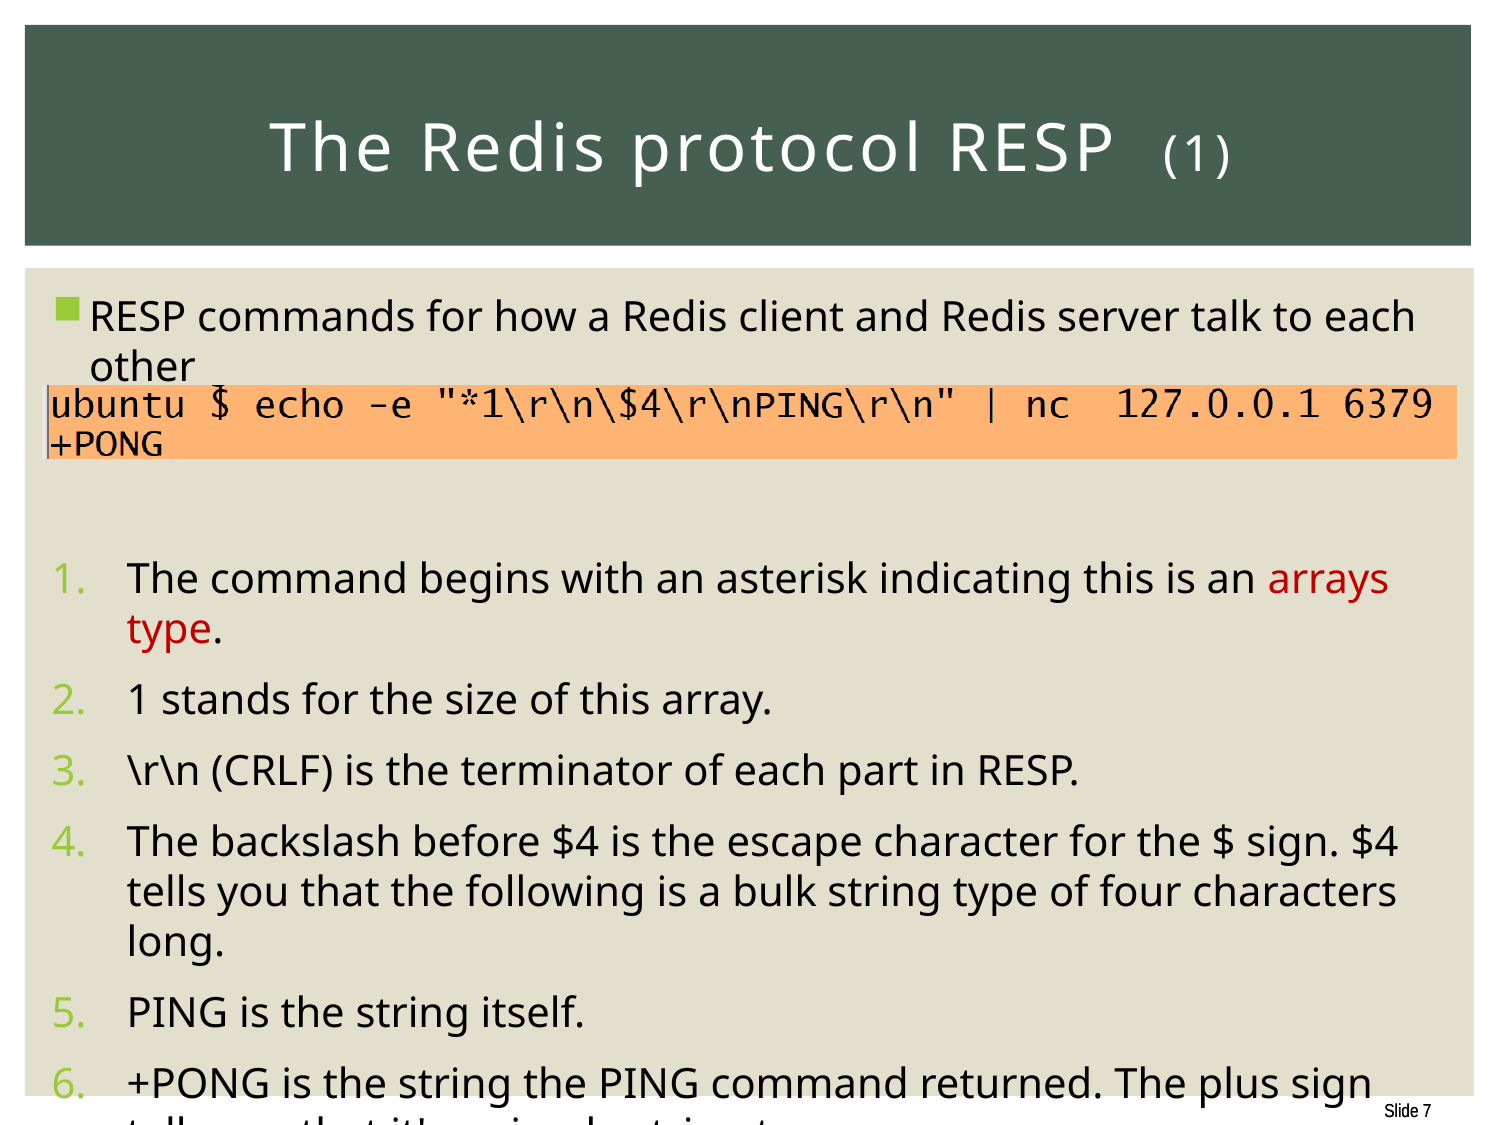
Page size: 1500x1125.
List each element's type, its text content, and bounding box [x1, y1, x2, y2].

picture [43, 385, 1457, 459]
title The Redis protocol RESP (1) [62, 58, 1438, 232]
list RESP commands for how a Redis client and Redis server talk to each other The command begins with an asterisk indicating this is an arrays type. 1 stands for the size of this array. \r\n (CRLF) is the terminator of each part in RESP. The backslash before $4 is the escape character for the $ sign. $4 tells you that the following is a bulk string type of four characters long. PING is the string itself. +PONG is the string the PING command returned. The plus sign tells you that it's a simple string type. [29, 281, 1442, 1005]
